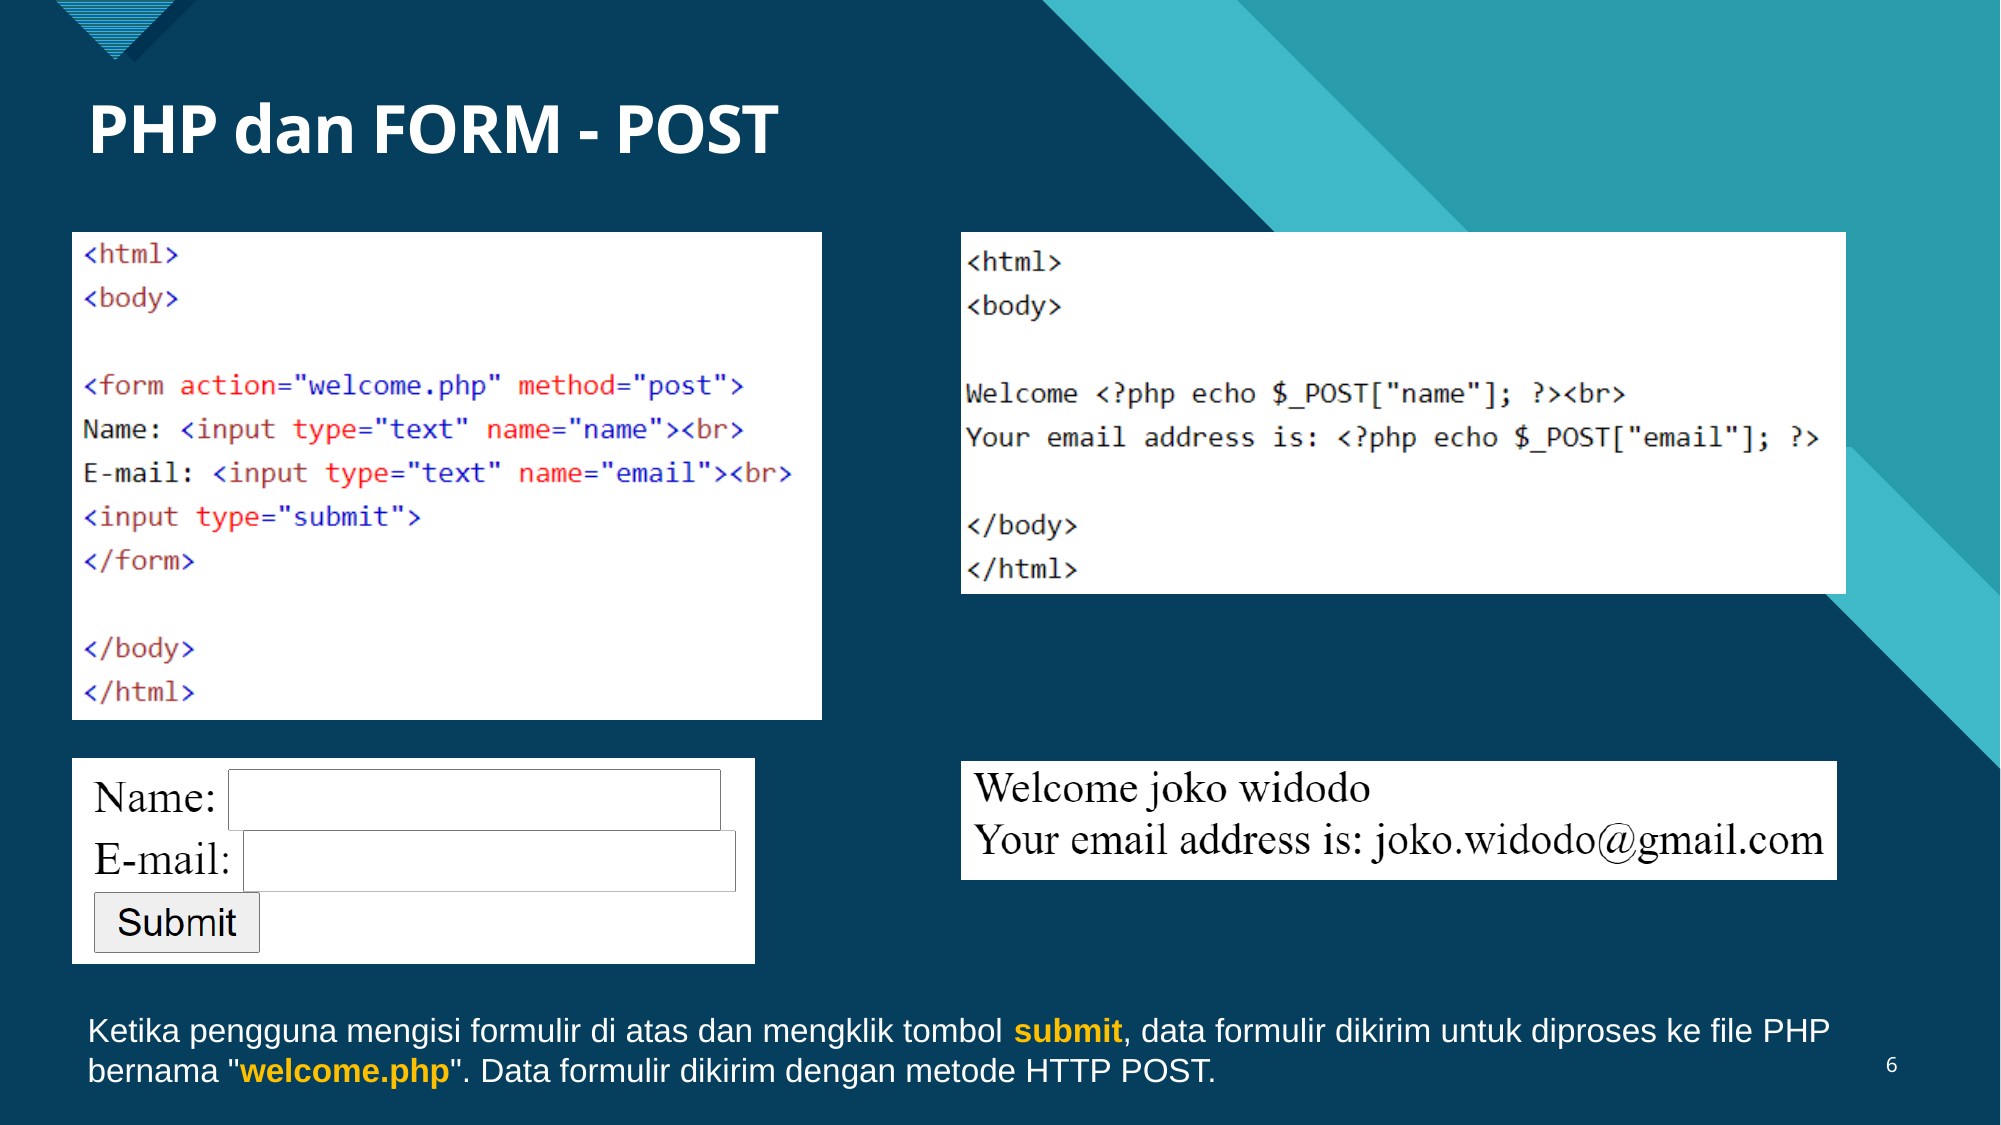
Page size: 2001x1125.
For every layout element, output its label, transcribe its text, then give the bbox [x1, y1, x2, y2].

picture [73, 233, 821, 719]
text_box PHP dan FORM - POST [72, 89, 1913, 177]
picture [73, 759, 754, 963]
text_box Ketika pengguna mengisi formulir di atas dan mengklik tombol submit, data formulir dikirim untuk diproses ke file PHP bernama "welcome.php". Data formulir dikirim dengan metode HTTP POST. [72, 1001, 1884, 1106]
picture [962, 762, 1836, 879]
picture [962, 231, 1846, 594]
text_box <number> [1884, 1035, 1913, 1096]
